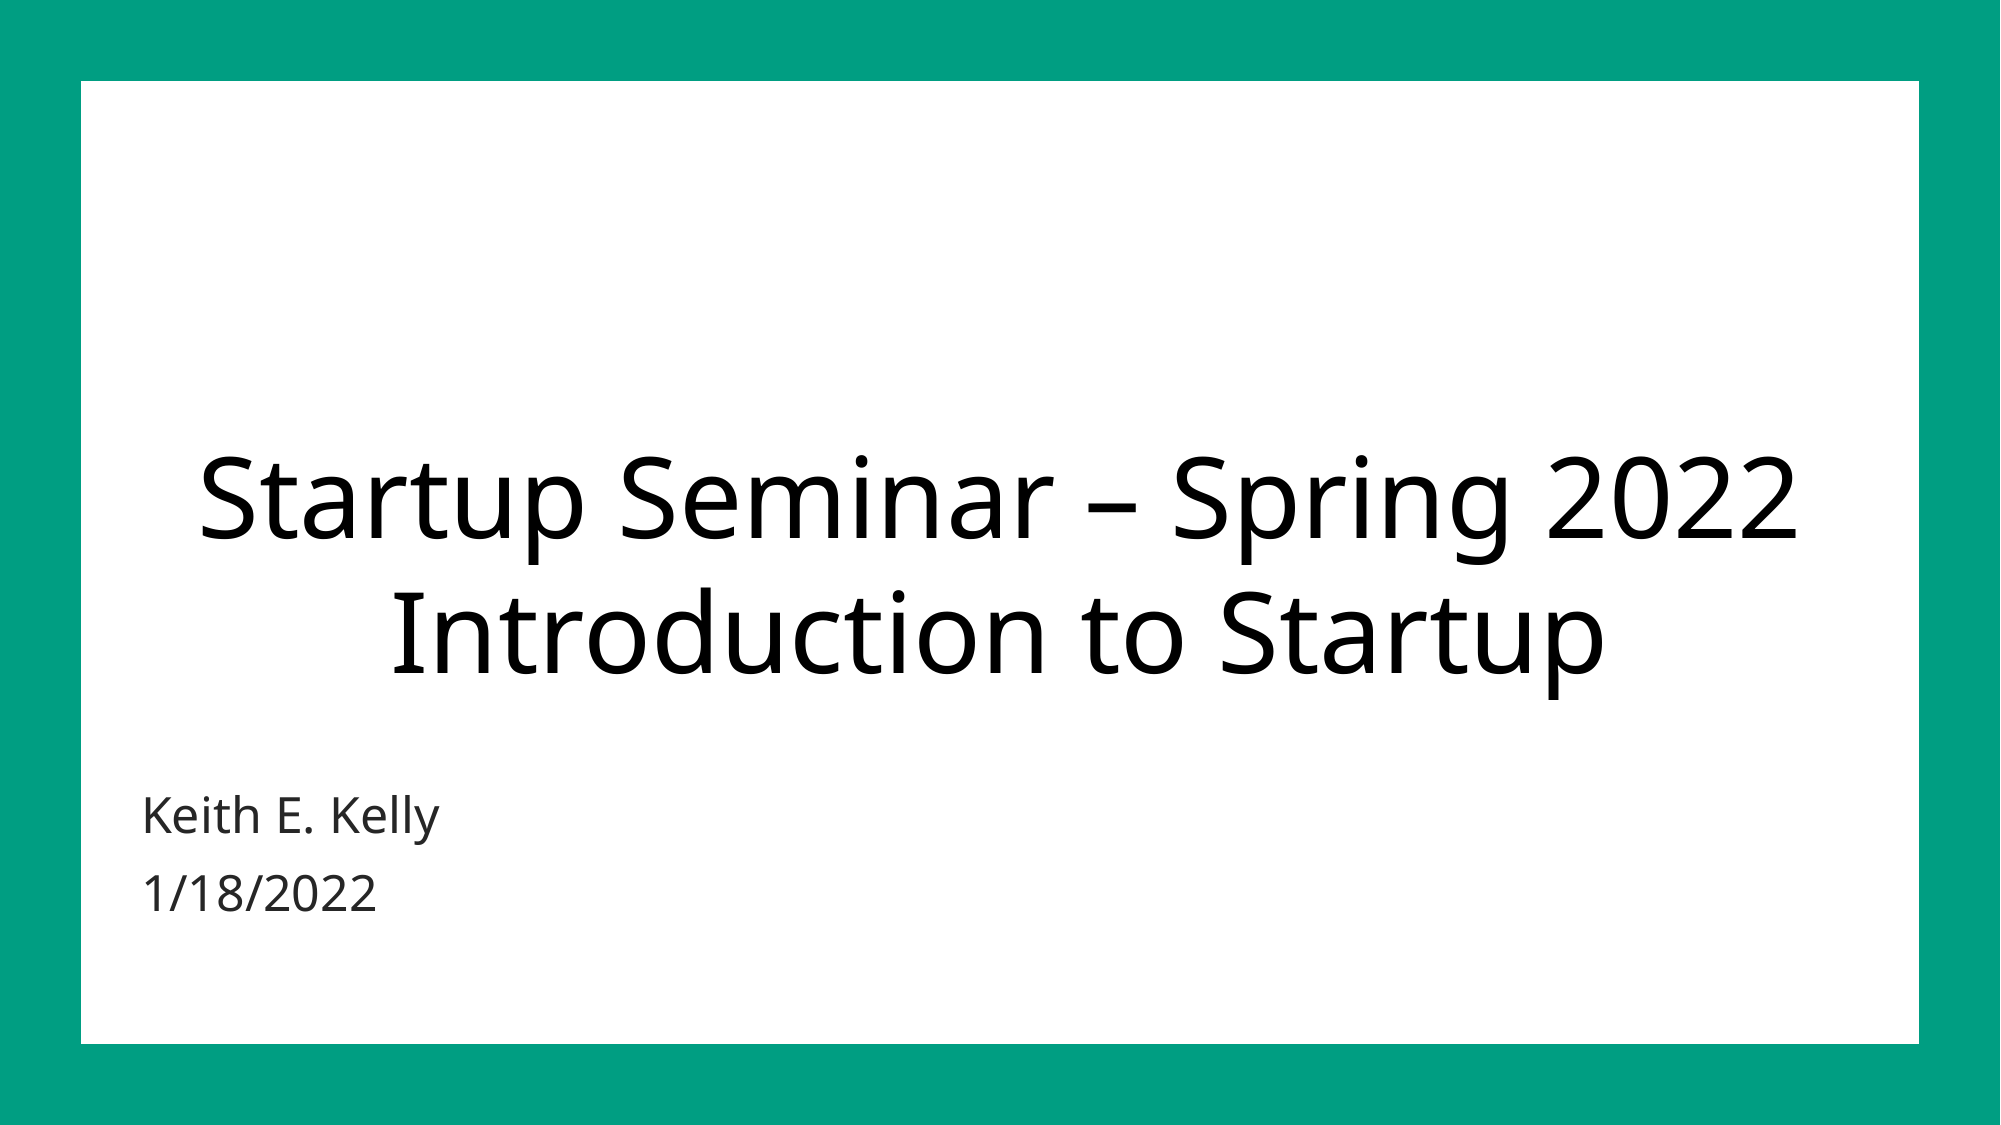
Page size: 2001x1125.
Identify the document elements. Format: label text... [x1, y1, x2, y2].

text_box [77, 78, 1923, 1047]
list Keith E. Kelly 1/18/2022 [111, 785, 1876, 948]
text_box Startup Seminar – Spring 2022 Introduction to Startup [182, 418, 1818, 704]
text_box [0, 0, 2000, 1125]
